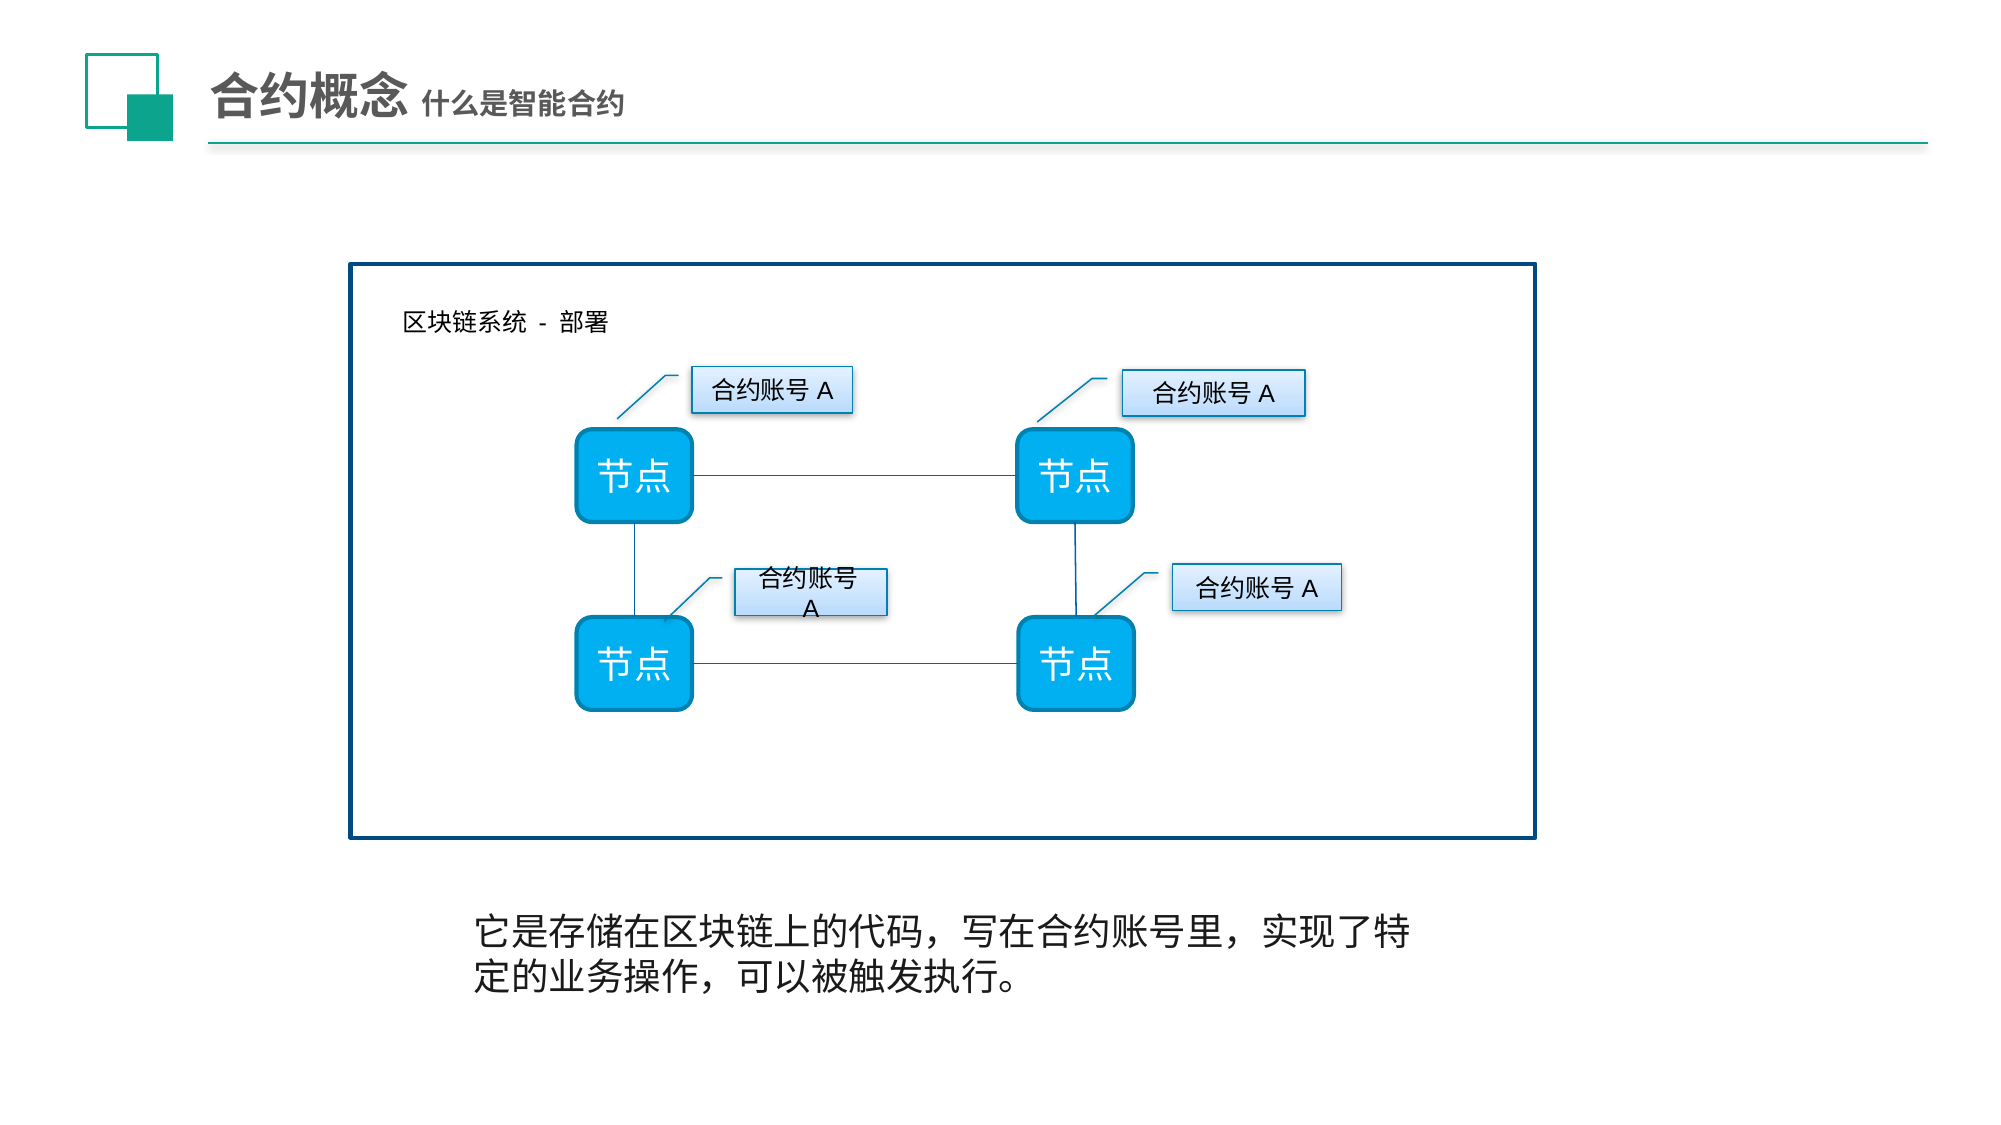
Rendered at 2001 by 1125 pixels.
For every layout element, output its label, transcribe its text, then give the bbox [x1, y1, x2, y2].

title 合约概念 什么是智能合约 [198, 58, 1489, 131]
text_box 区块链系统 - 部署 [387, 298, 713, 344]
text_box [348, 262, 1537, 840]
text_box 它是存储在区块链上的代码，写在合约账号里，实现了特定的业务操作，可以被触发执行。 [458, 900, 1459, 1006]
